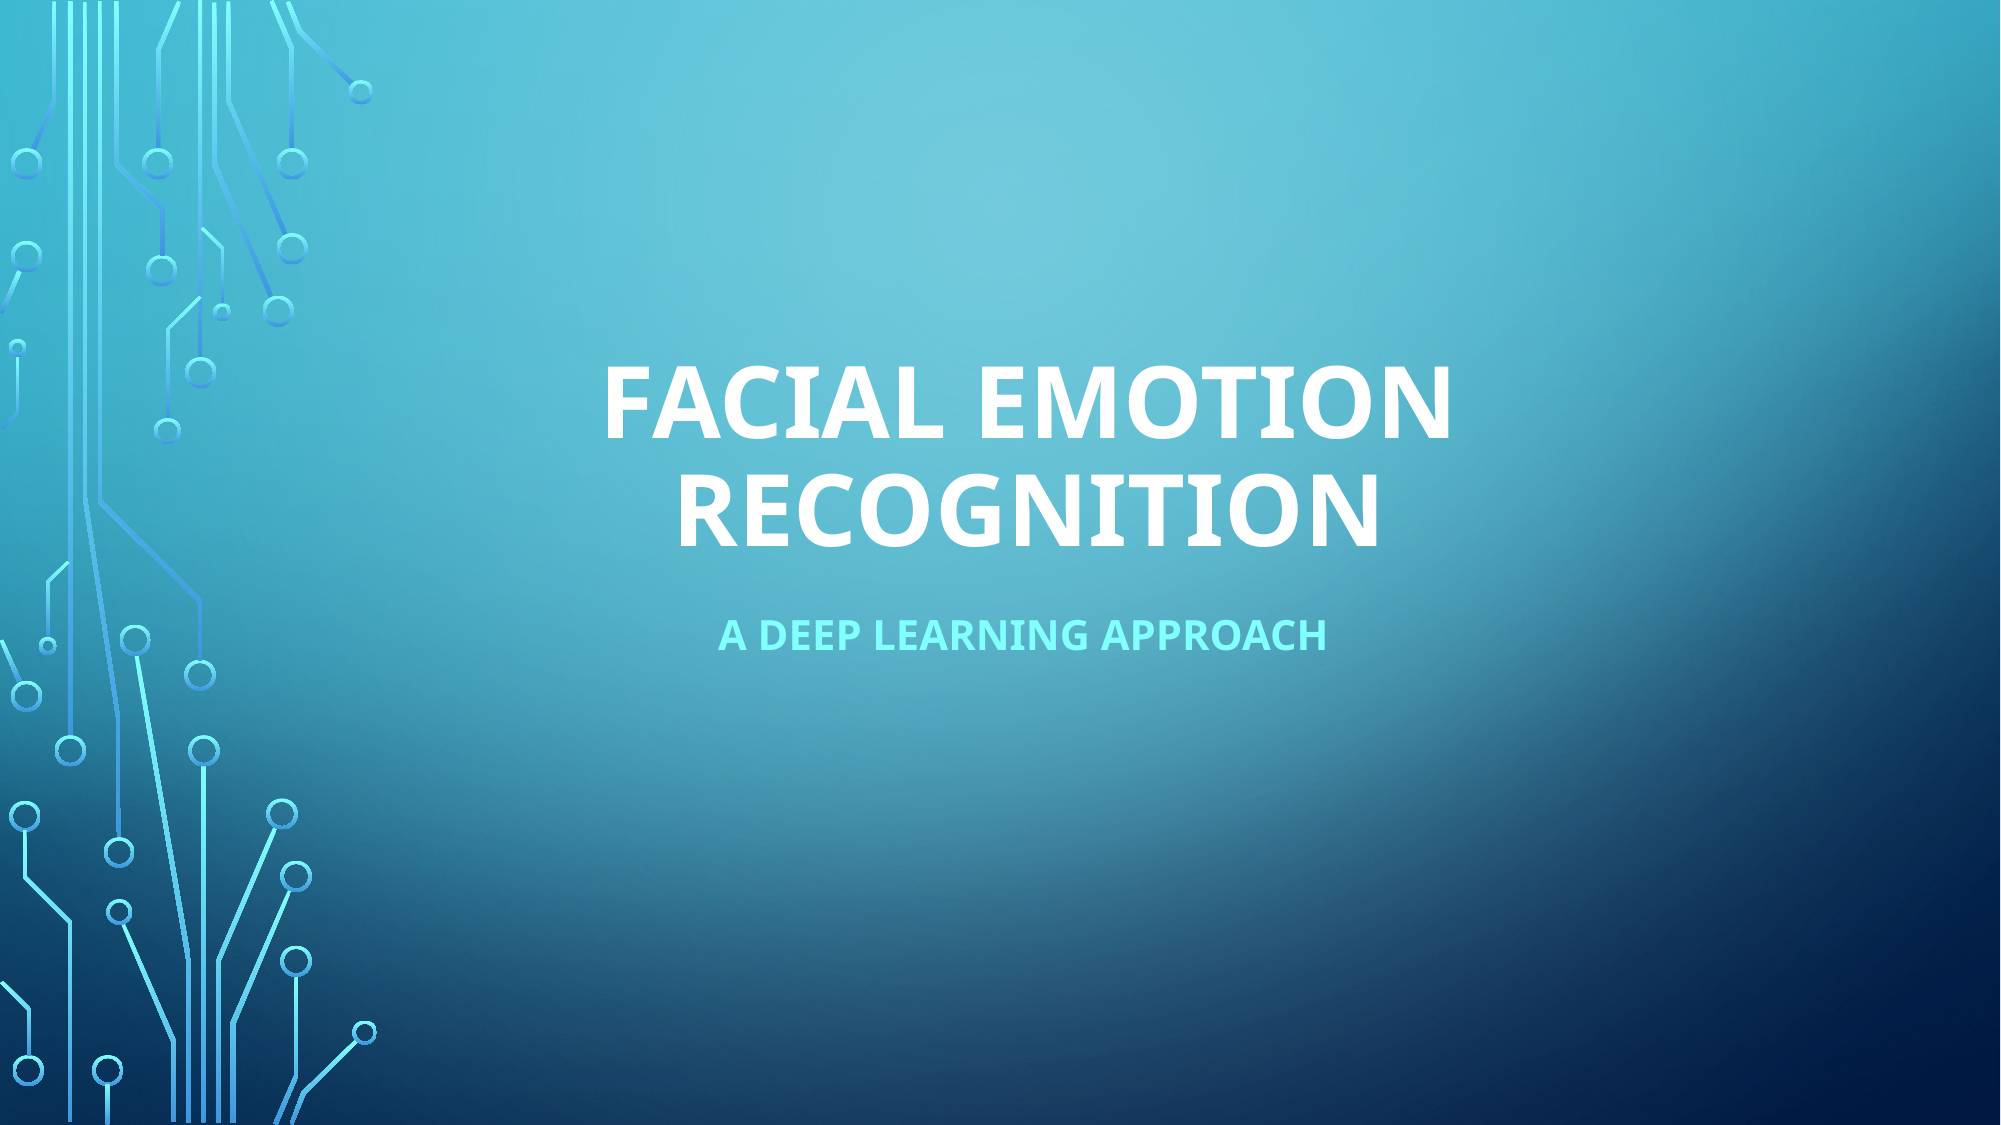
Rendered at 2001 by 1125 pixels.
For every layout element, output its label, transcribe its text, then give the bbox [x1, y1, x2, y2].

title Facial Emotion Recognition [307, 184, 1750, 576]
subtitle A deep learning approach [307, 590, 1750, 863]
